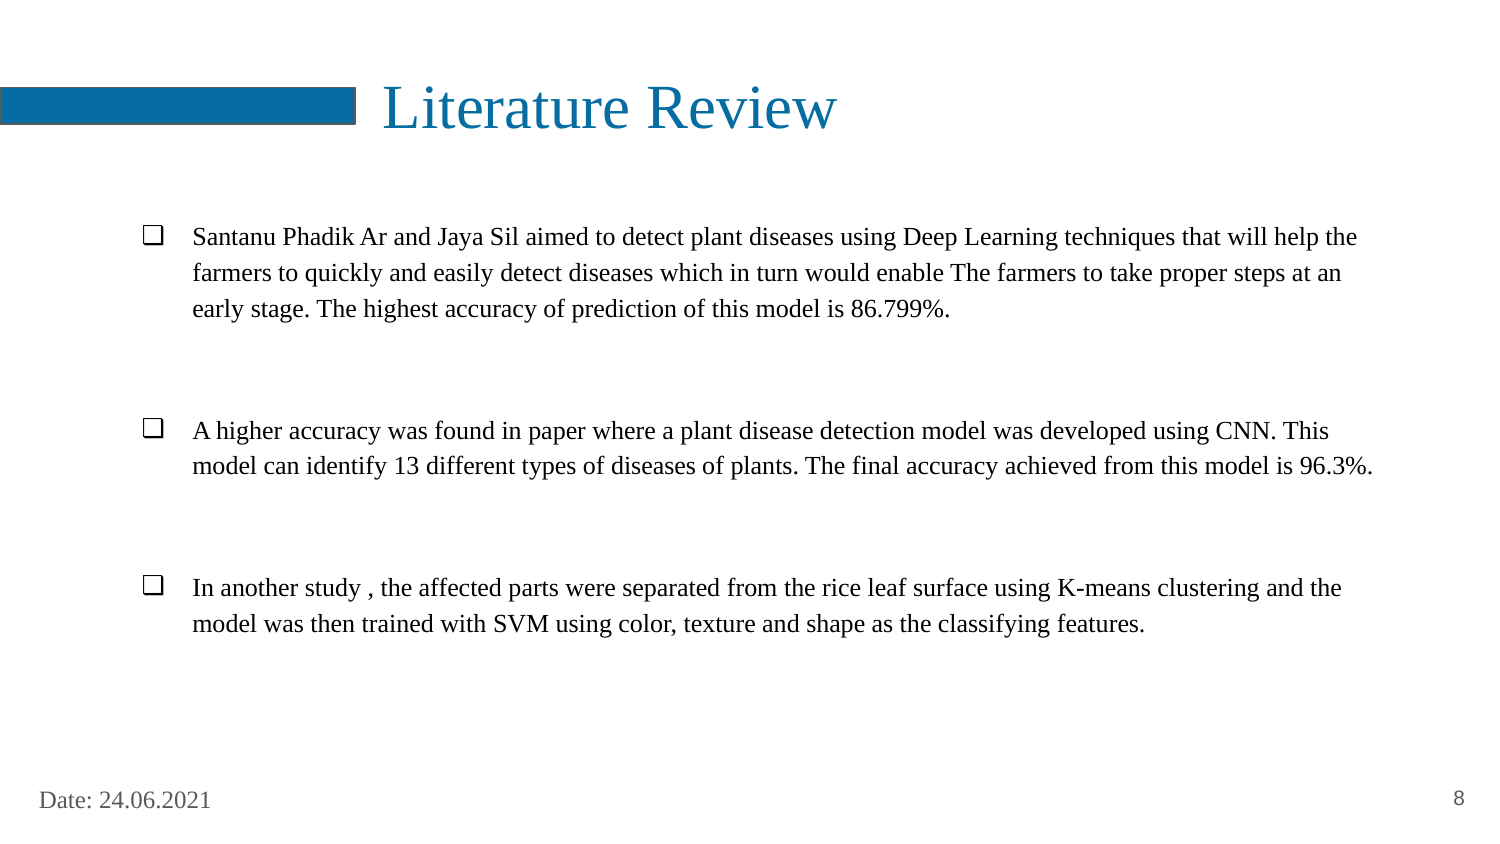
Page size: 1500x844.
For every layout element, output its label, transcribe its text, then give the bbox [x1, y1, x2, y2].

text_box Date: 24.06.2021 [23, 768, 349, 829]
list Santanu Phadik Ar and Jaya Sil aimed to detect plant diseases using Deep Learning techniques that will help the farmers to quickly and easily detect diseases which in turn would enable The farmers to take proper steps at an early stage. The highest accuracy of prediction of this model is 86.799%. A higher accuracy was found in paper where a plant disease detection model was developed using CNN. This model can identify 13 different types of diseases of plants. The final accuracy achieved from this model is 96.3%. In another study , the affected parts were separated from the rice leaf surface using K-means clustering and the model was then trained with SVM using color, texture and shape as the classifying features. [102, 200, 1398, 782]
text_box [0, 87, 355, 124]
slide_number ‹#› [1389, 764, 1480, 830]
title Literature Review [367, 50, 1041, 145]
